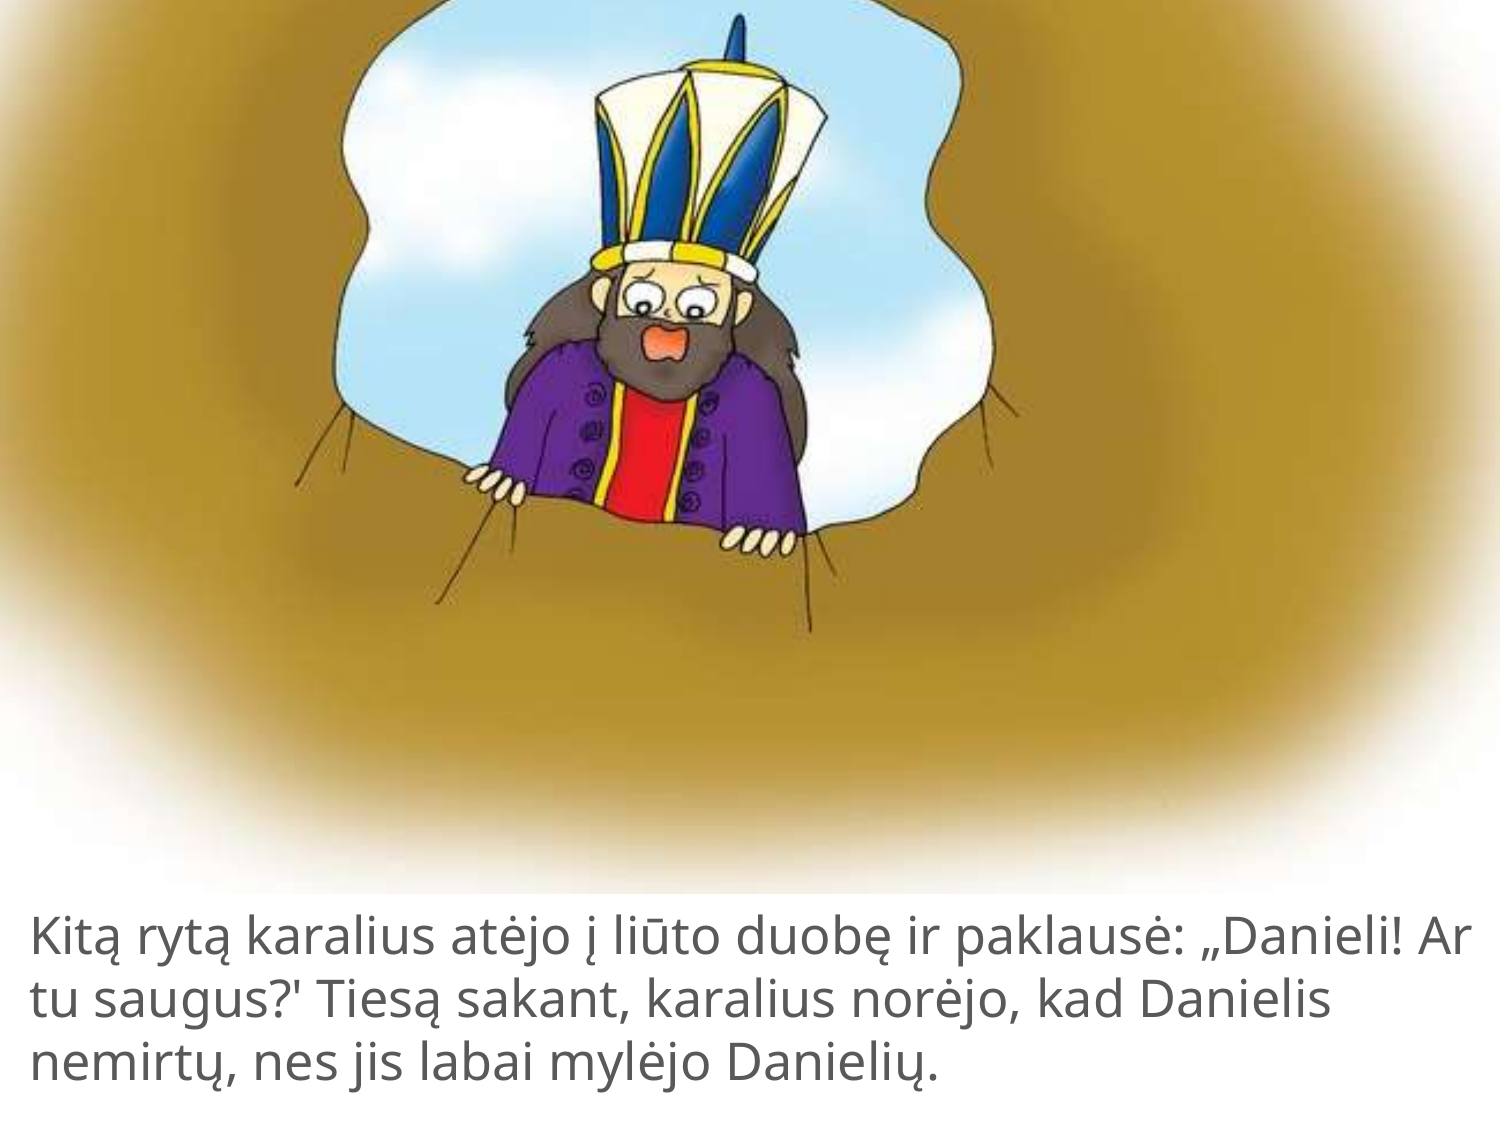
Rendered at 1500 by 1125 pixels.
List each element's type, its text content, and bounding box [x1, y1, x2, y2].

text_box Kitą rytą karalius atėjo į liūto duobę ir paklausė: „Danieli! Ar tu saugus?' Tiesą sakant, karalius norėjo, kad Danielis nemirtų, nes jis labai mylėjo Danielių. [14, 900, 1500, 1098]
picture [0, 0, 1500, 894]
